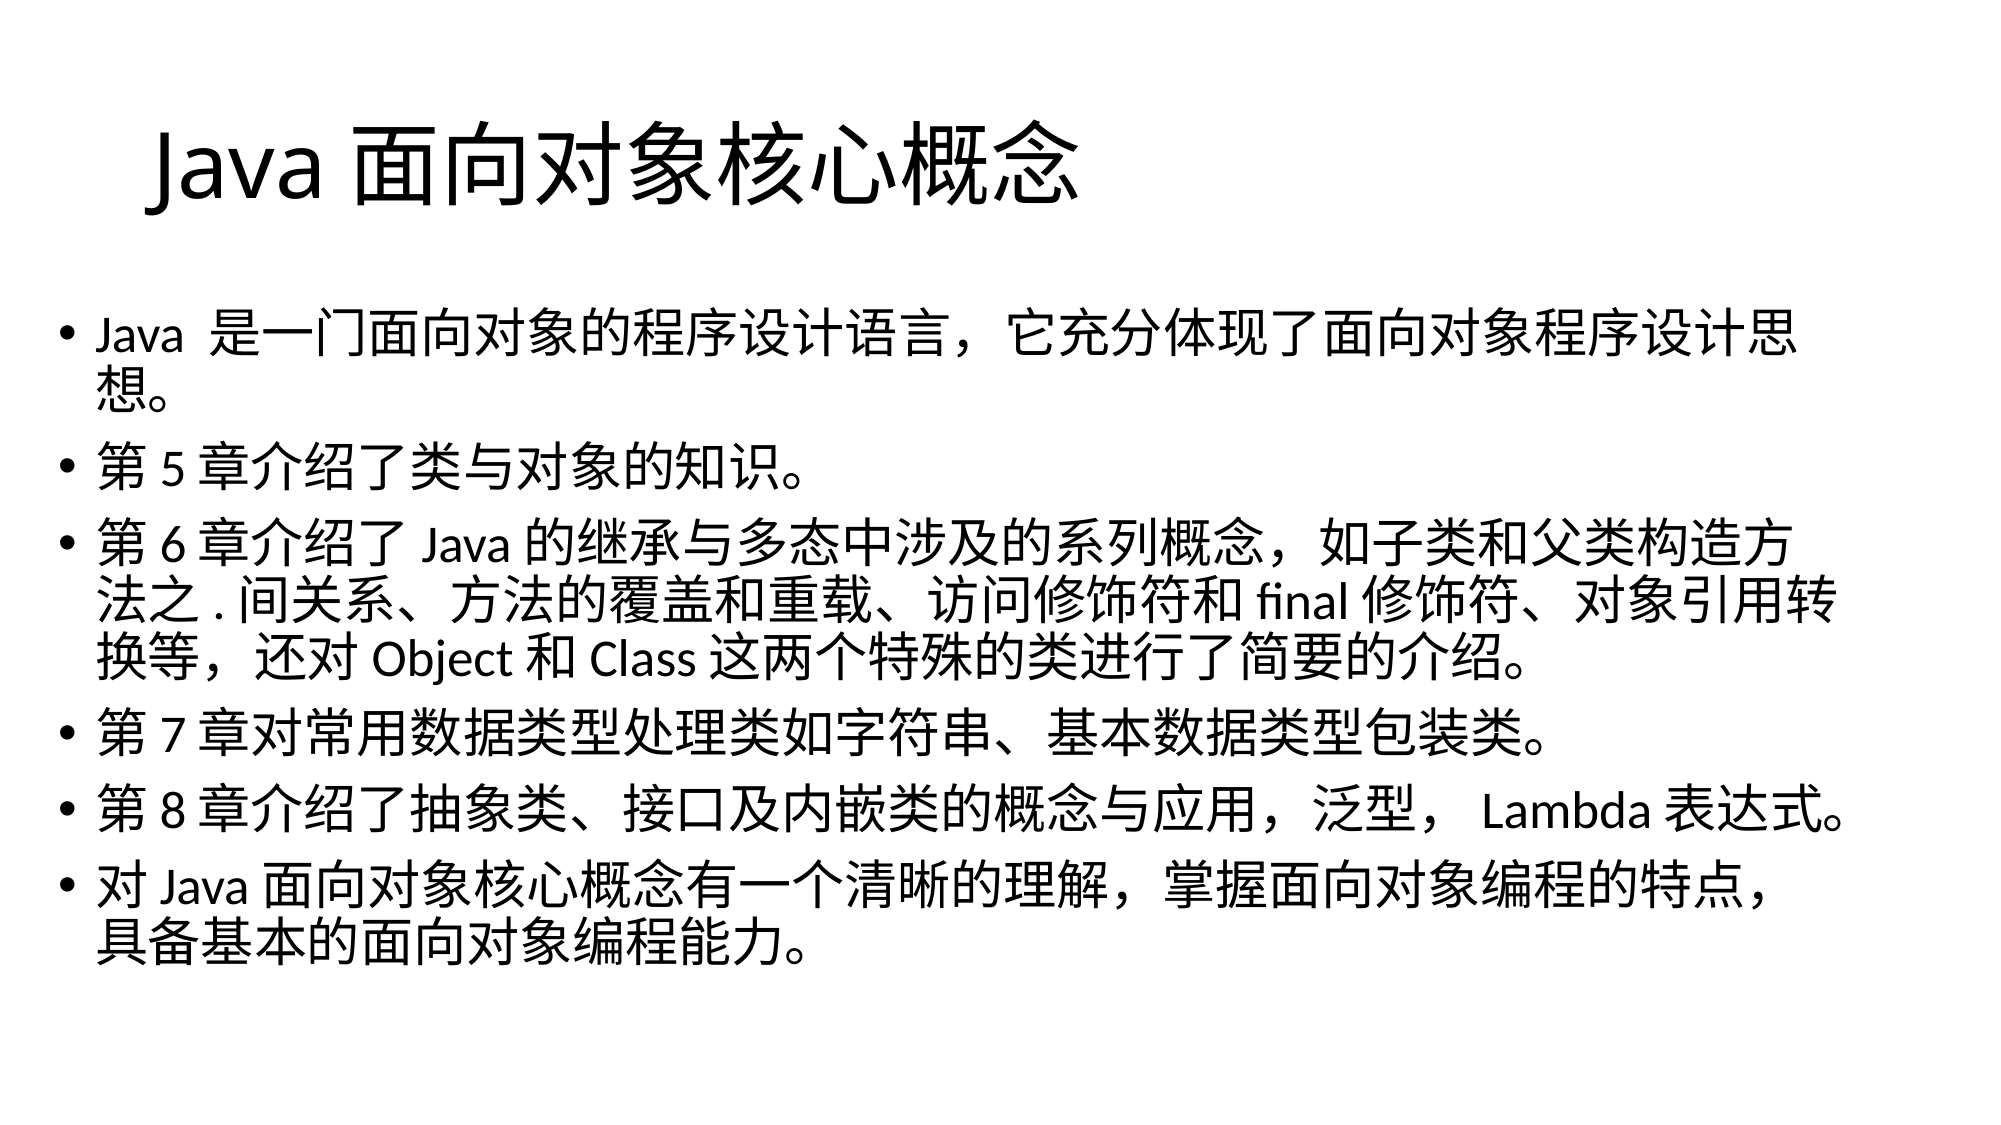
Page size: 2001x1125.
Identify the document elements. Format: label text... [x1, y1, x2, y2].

title Java面向对象核心概念 [137, 59, 1863, 278]
list Java 是一门面向对象的程序设计语言，它充分体现了面向对象程序设计思想。 第5章介绍了类与对象的知识。 第6章介绍了Java的继承与多态中涉及的系列概念，如子类和父类构造方法之.间关系、方法的覆盖和重载、访问修饰符和final修饰符、对象引用转换等，还对Object和Class这两个特殊的类进行了简要的介绍。 第7章对常用数据类型处理类如字符串、基本数据类型包装类。 第8章介绍了抽象类、接口及内嵌类的概念与应用，泛型，Lambda表达式。 对Java面向对象核心概念有一个清晰的理解，掌握面向对象编程的特点，具备基本的面向对象编程能力。 [43, 299, 1863, 1014]
